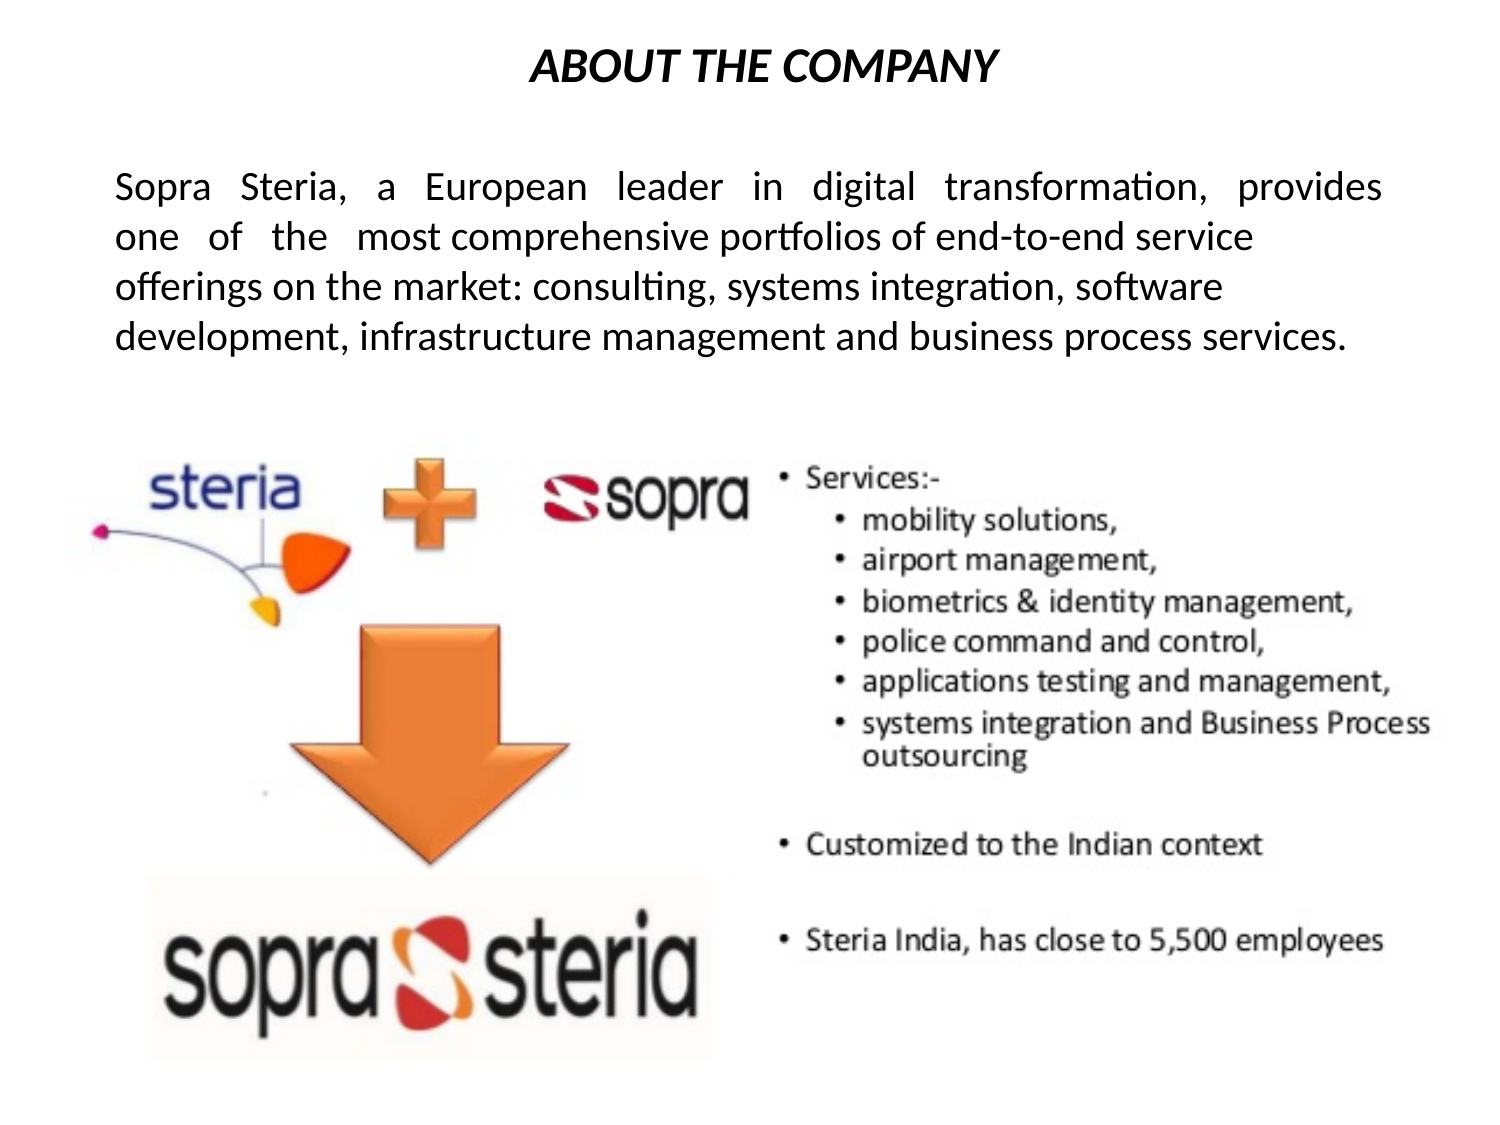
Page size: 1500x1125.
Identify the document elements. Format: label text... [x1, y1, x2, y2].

picture [62, 424, 1452, 1076]
text_box ABOUT THE COMPANY [515, 24, 1014, 100]
text_box Sopra Steria, a European leader in digital transformation, provides one of the most comprehensive portfolios of end-to-end service offerings on the market: consulting, systems integration, software development, infrastructure management and business process services. [99, 151, 1425, 366]
